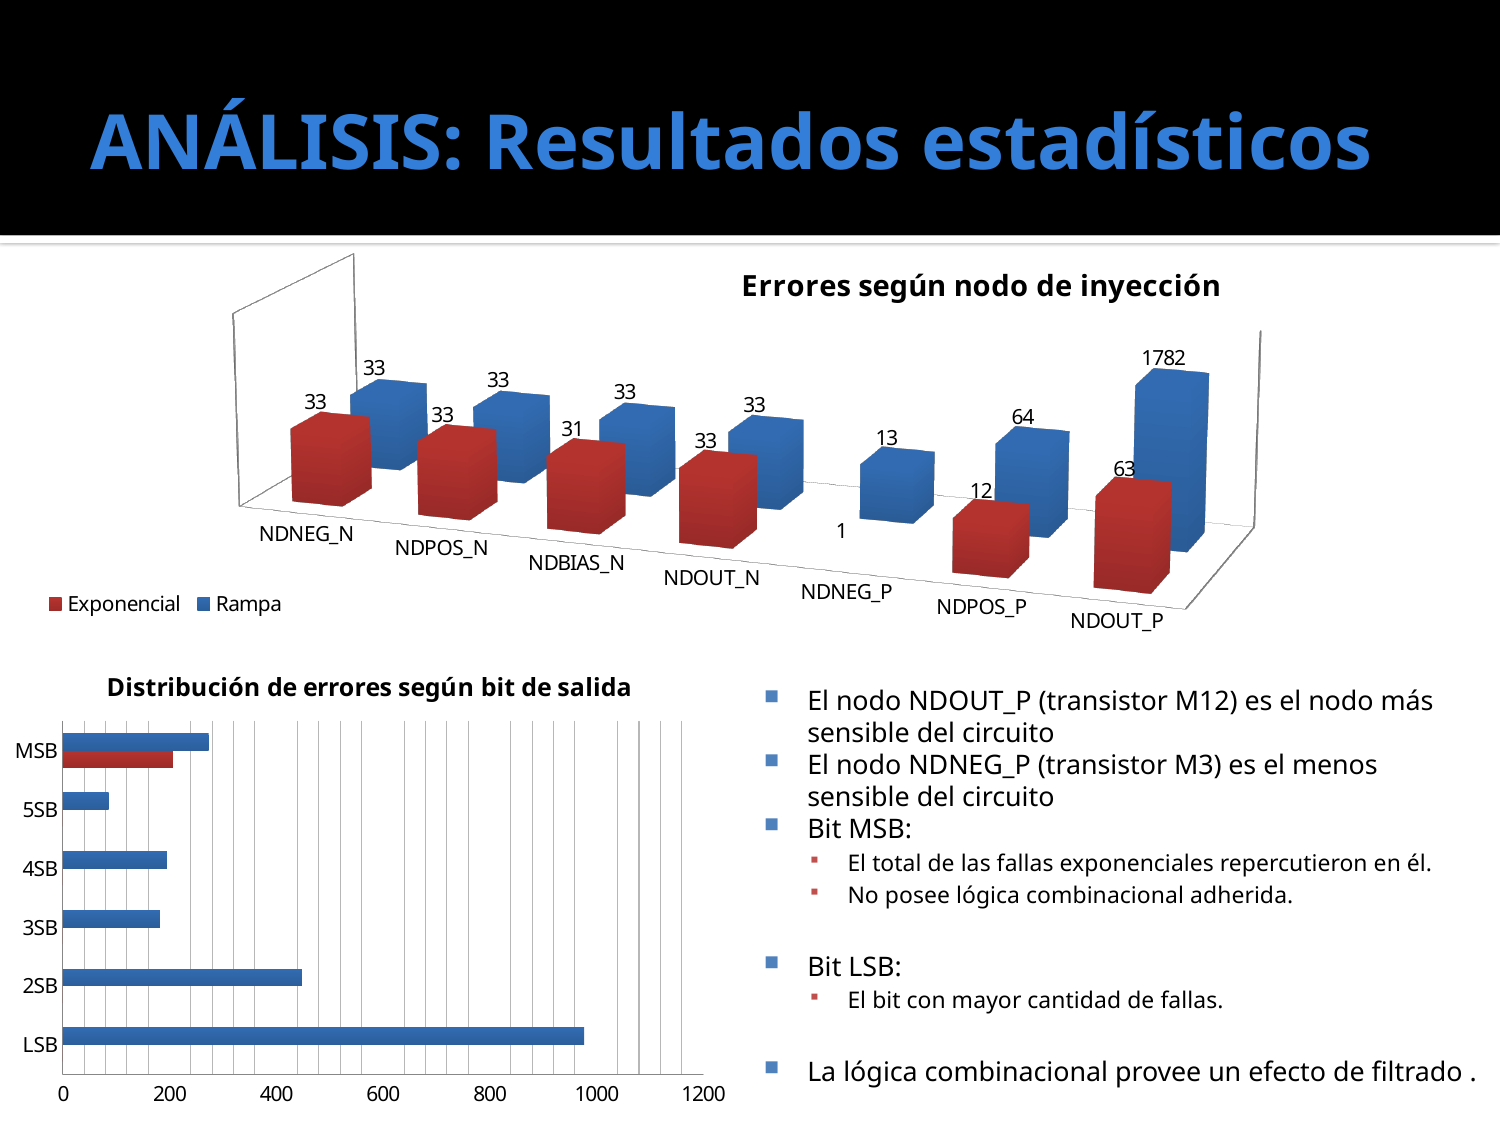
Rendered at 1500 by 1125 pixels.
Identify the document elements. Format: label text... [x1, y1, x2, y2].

list El nodo NDOUT_P (transistor M12) es el nodo más sensible del circuito El nodo NDNEG_P (transistor M3) es el menos sensible del circuito Bit MSB: El total de las fallas exponenciales repercutieron en él. No posee lógica combinacional adherida. Bit LSB: El bit con mayor cantidad de fallas. La lógica combinacional provee un efecto de filtrado . [745, 668, 1495, 1118]
chart [0, 243, 1500, 1118]
title ANÁLISIS: Resultados estadísticos [75, 45, 1425, 233]
